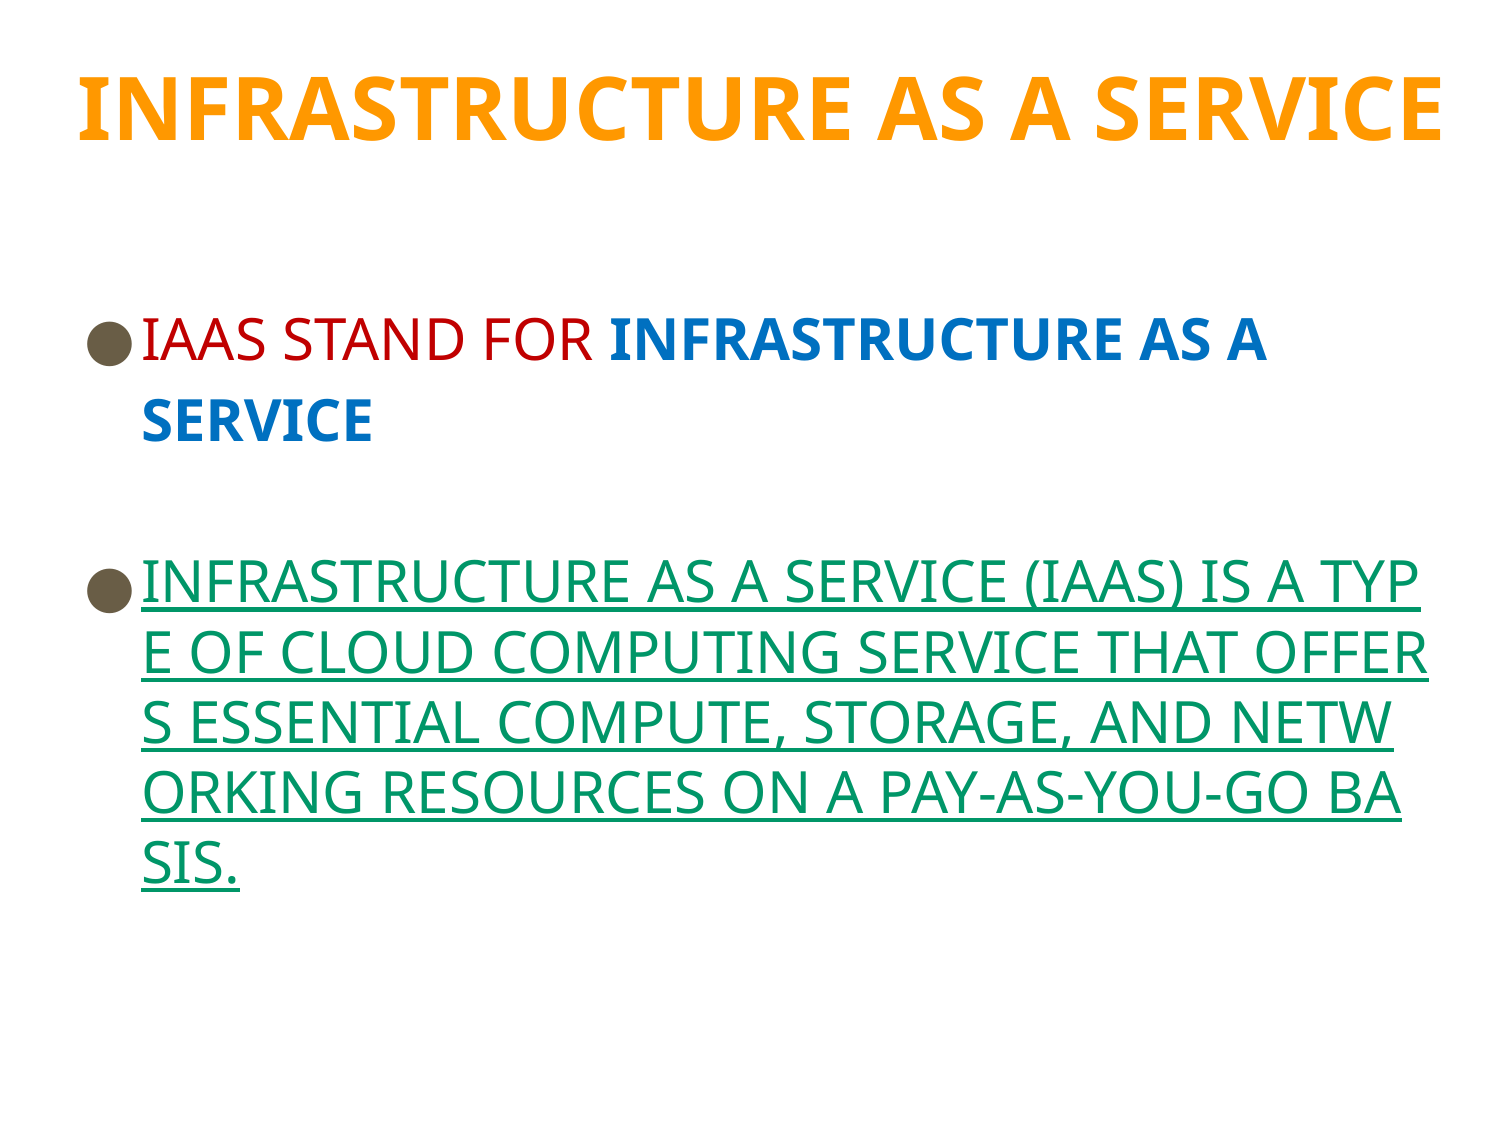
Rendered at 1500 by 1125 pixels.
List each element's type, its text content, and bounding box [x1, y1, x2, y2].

list IAAS STAND FOR INFRASTRUCTURE AS A SERVICE INFRASTRUCTURE AS A SERVICE (IAAS) IS A TYPE OF CLOUD COMPUTING SERVICE THAT OFFERS ESSENTIAL COMPUTE, STORAGE, AND NETWORKING RESOURCES ON A PAY-AS-YOU-GO BASIS. [51, 276, 1449, 1000]
title INFRASTRUCTURE AS A SERVICE [50, 37, 1475, 175]
